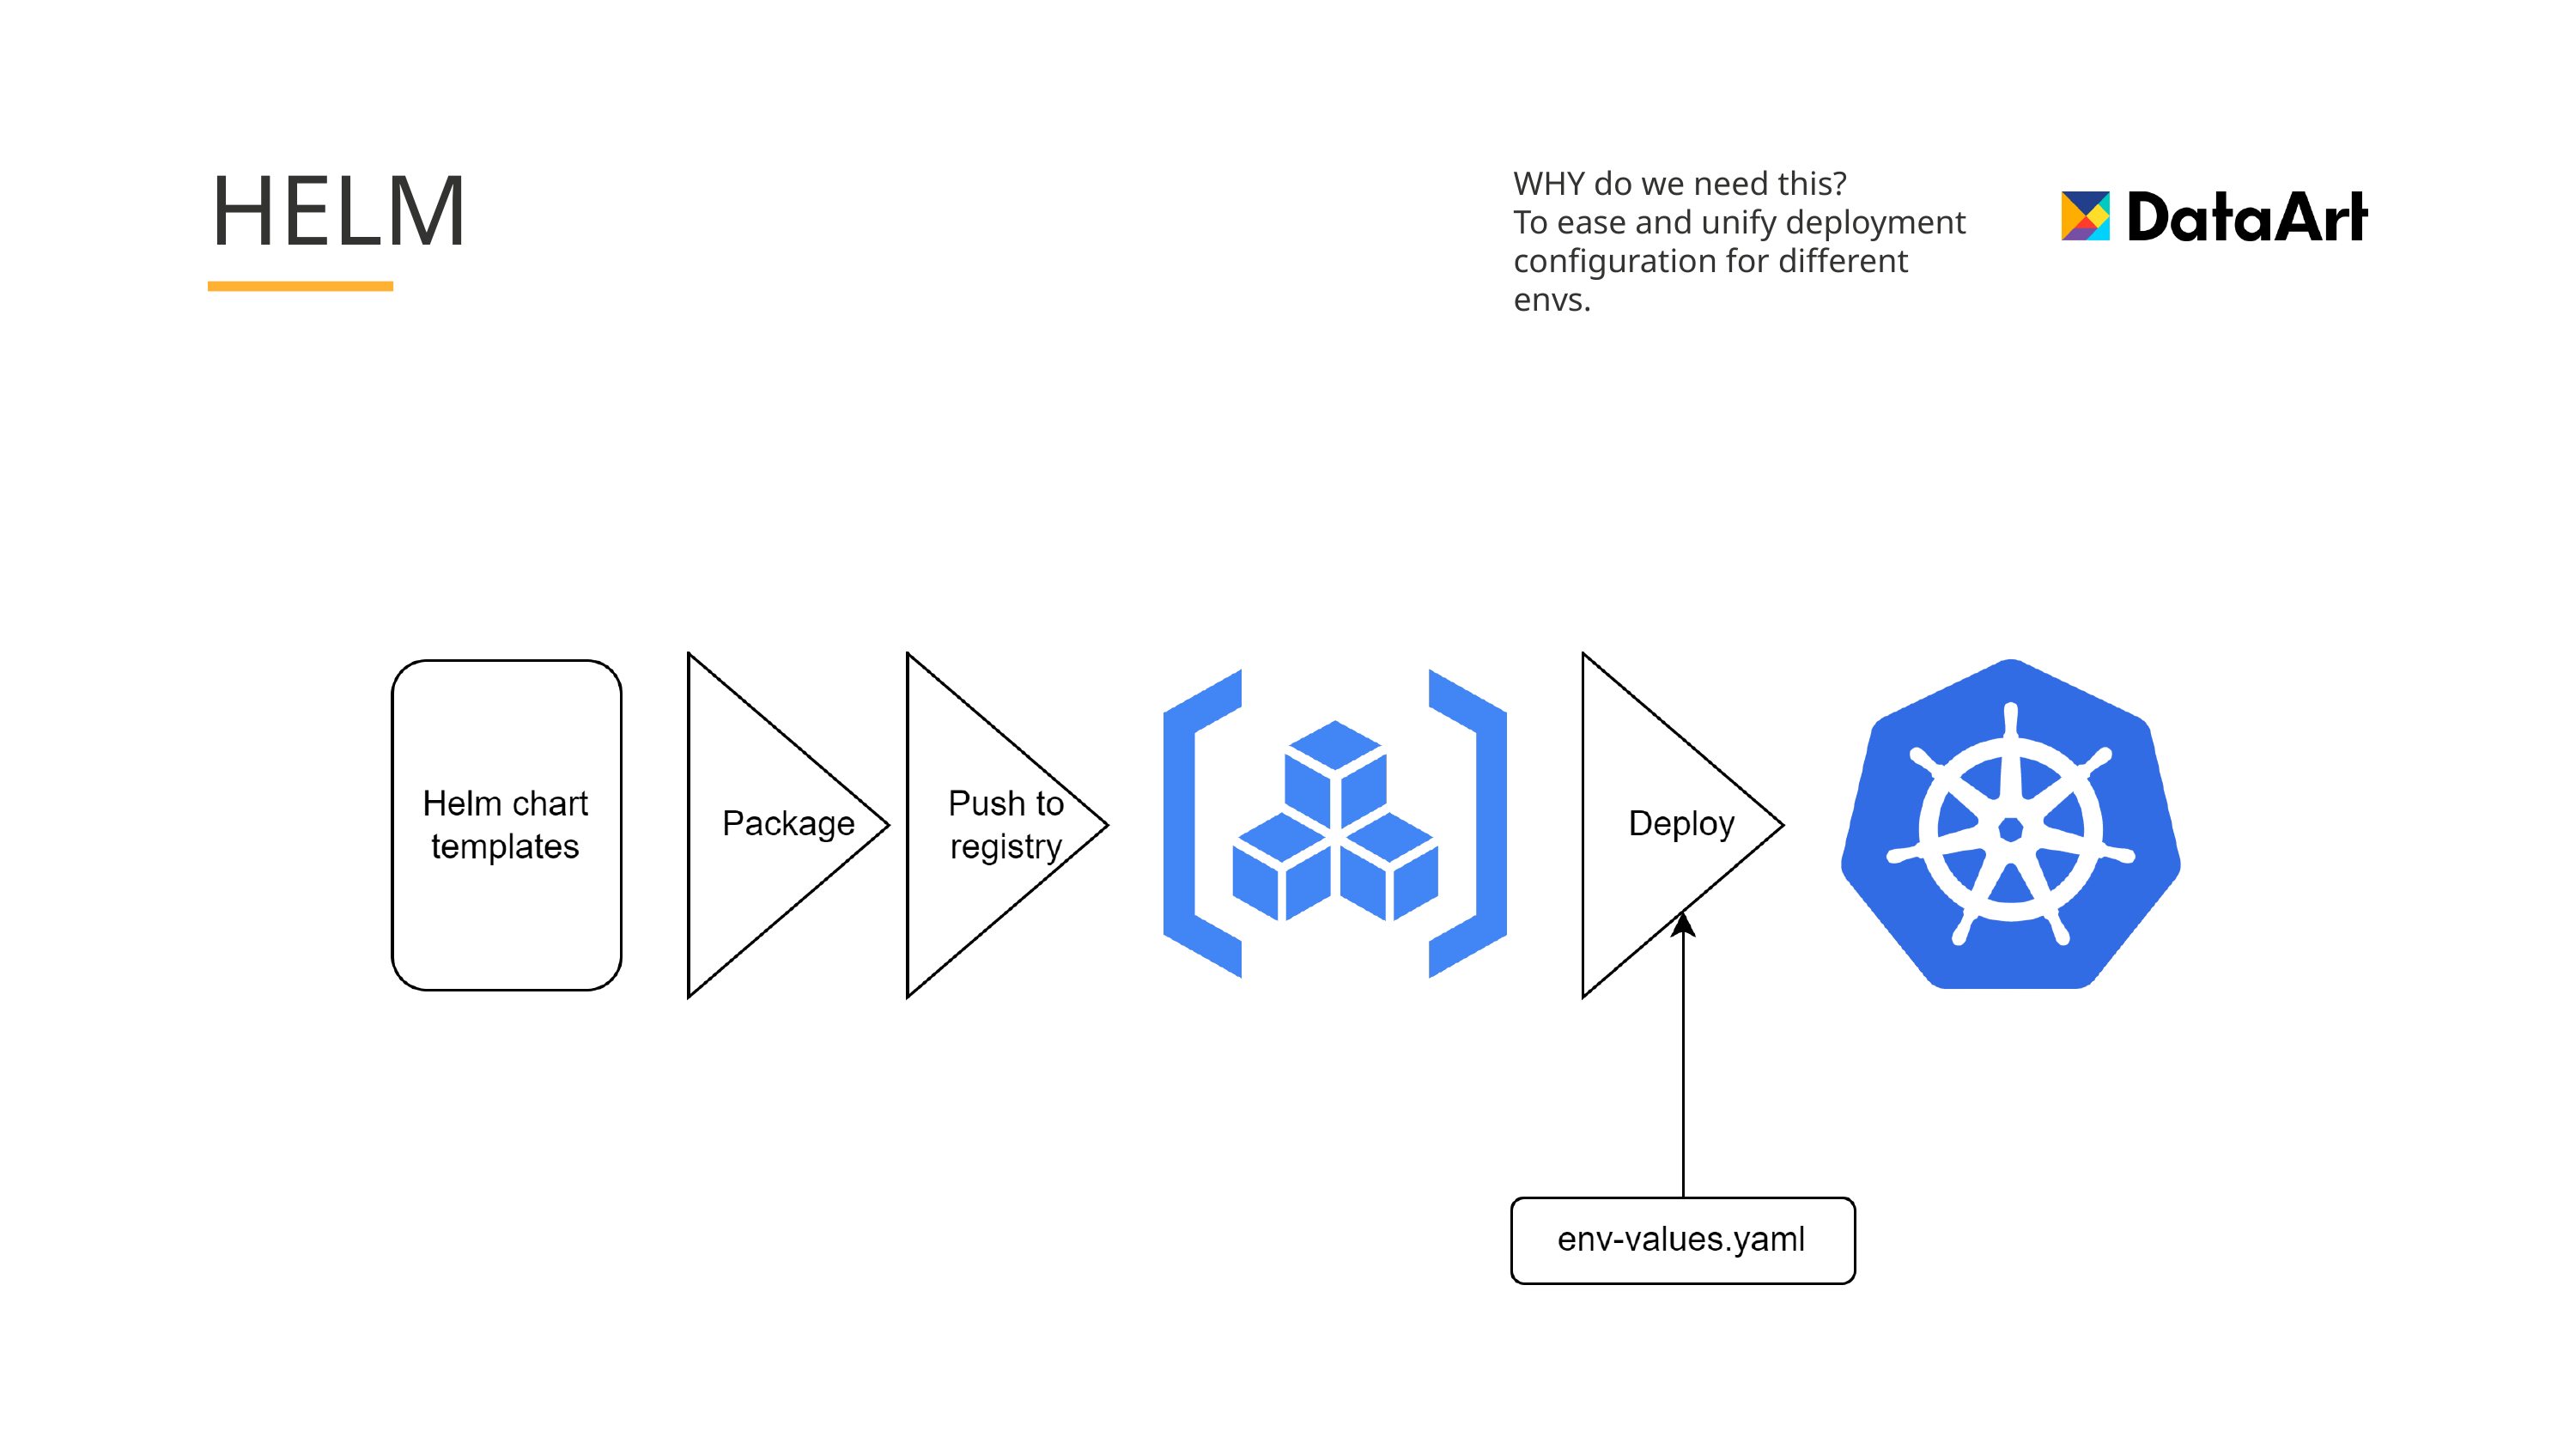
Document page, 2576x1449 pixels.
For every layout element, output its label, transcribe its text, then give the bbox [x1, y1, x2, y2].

picture [391, 652, 2185, 1288]
text_box WHY do we need this? To ease and unify deployment configuration for different envs. [1500, 156, 1996, 324]
picture [2062, 191, 2368, 241]
title HELM [208, 161, 1500, 282]
